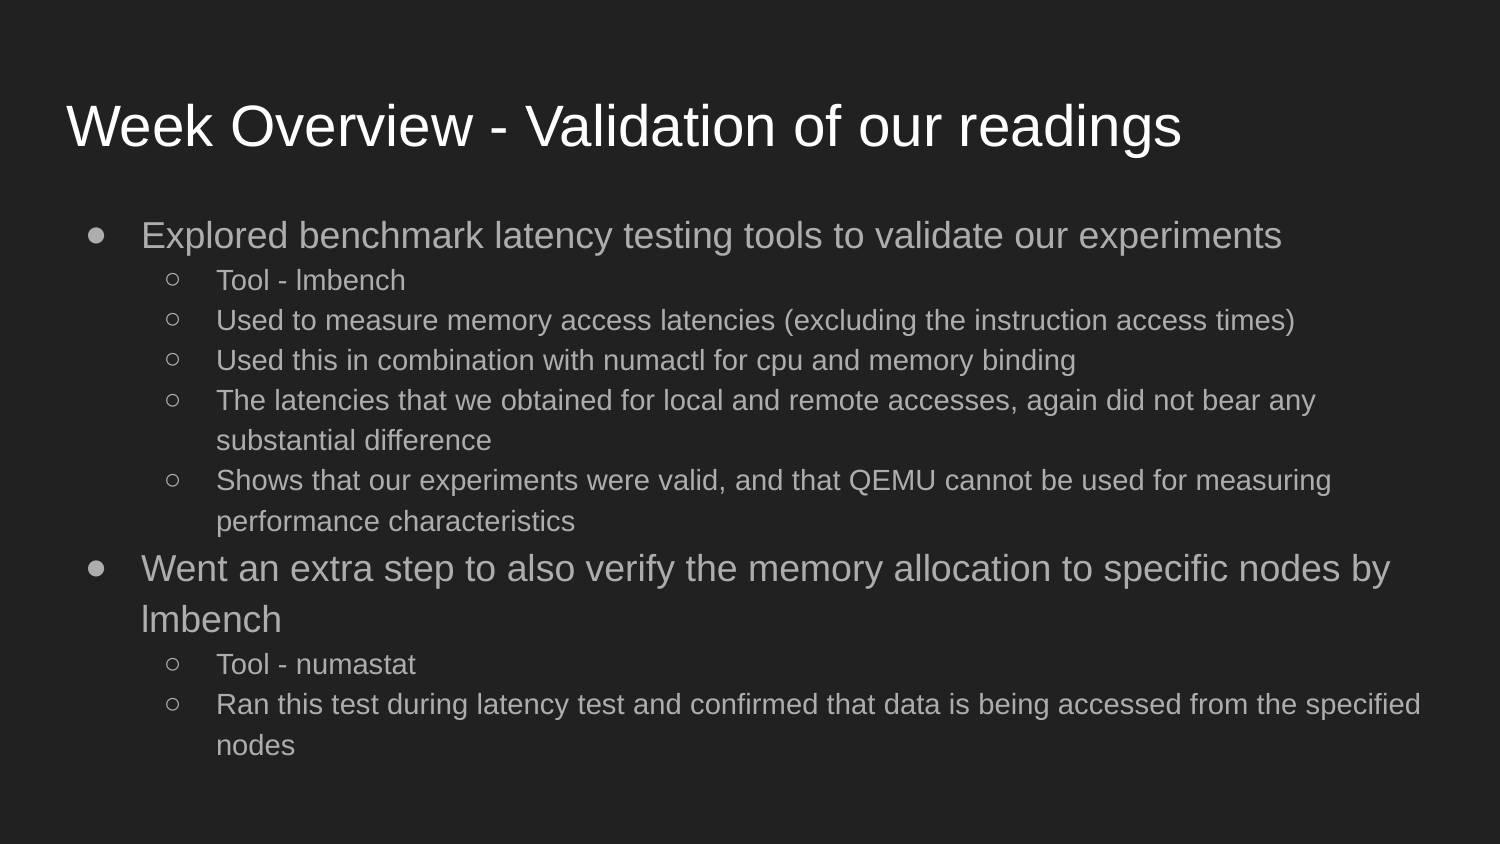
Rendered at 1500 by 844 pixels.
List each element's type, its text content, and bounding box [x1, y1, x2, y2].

title Week Overview - Validation of our readings [51, 72, 1449, 167]
list Explored benchmark latency testing tools to validate our experiments Tool - lmbench Used to measure memory access latencies (excluding the instruction access times) Used this in combination with numactl for cpu and memory binding The latencies that we obtained for local and remote accesses, again did not bear any substantial difference Shows that our experiments were valid, and that QEMU cannot be used for measuring performance characteristics Went an extra step to also verify the memory allocation to specific nodes by lmbench Tool - numastat Ran this test during latency test and confirmed that data is being accessed from the specified nodes [51, 189, 1449, 772]
